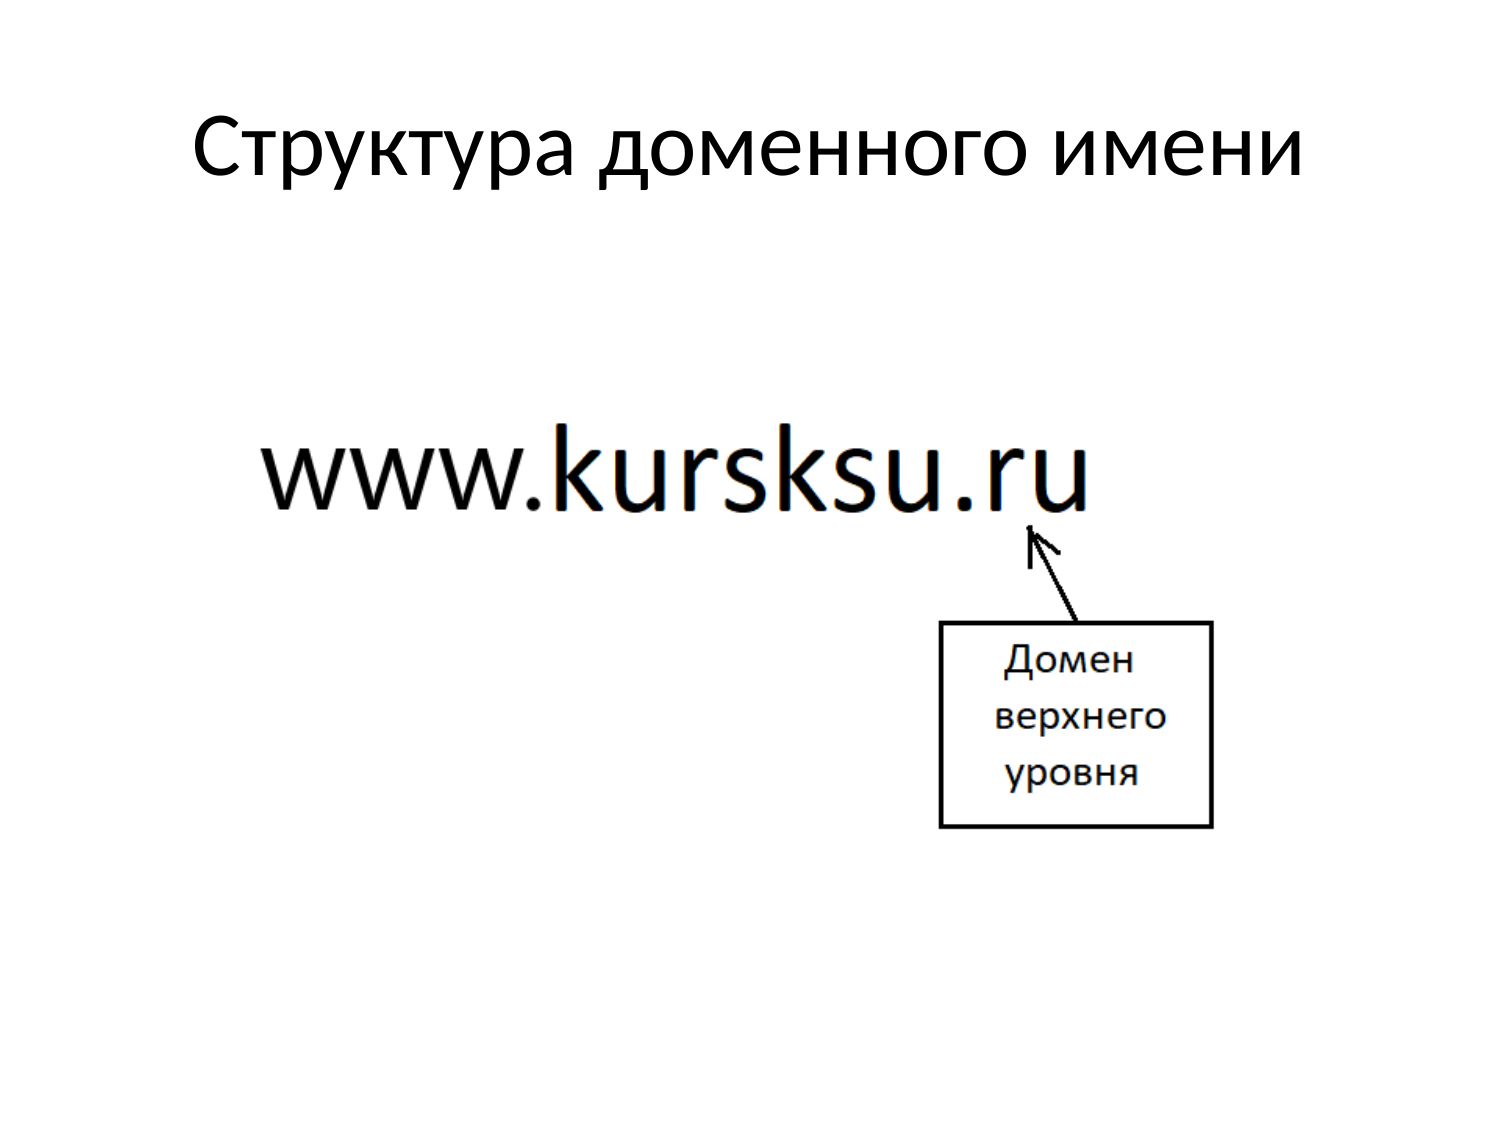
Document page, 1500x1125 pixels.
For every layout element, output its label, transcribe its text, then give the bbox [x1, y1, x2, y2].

title Структура доменного имени [75, 45, 1425, 233]
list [224, 372, 1276, 895]
